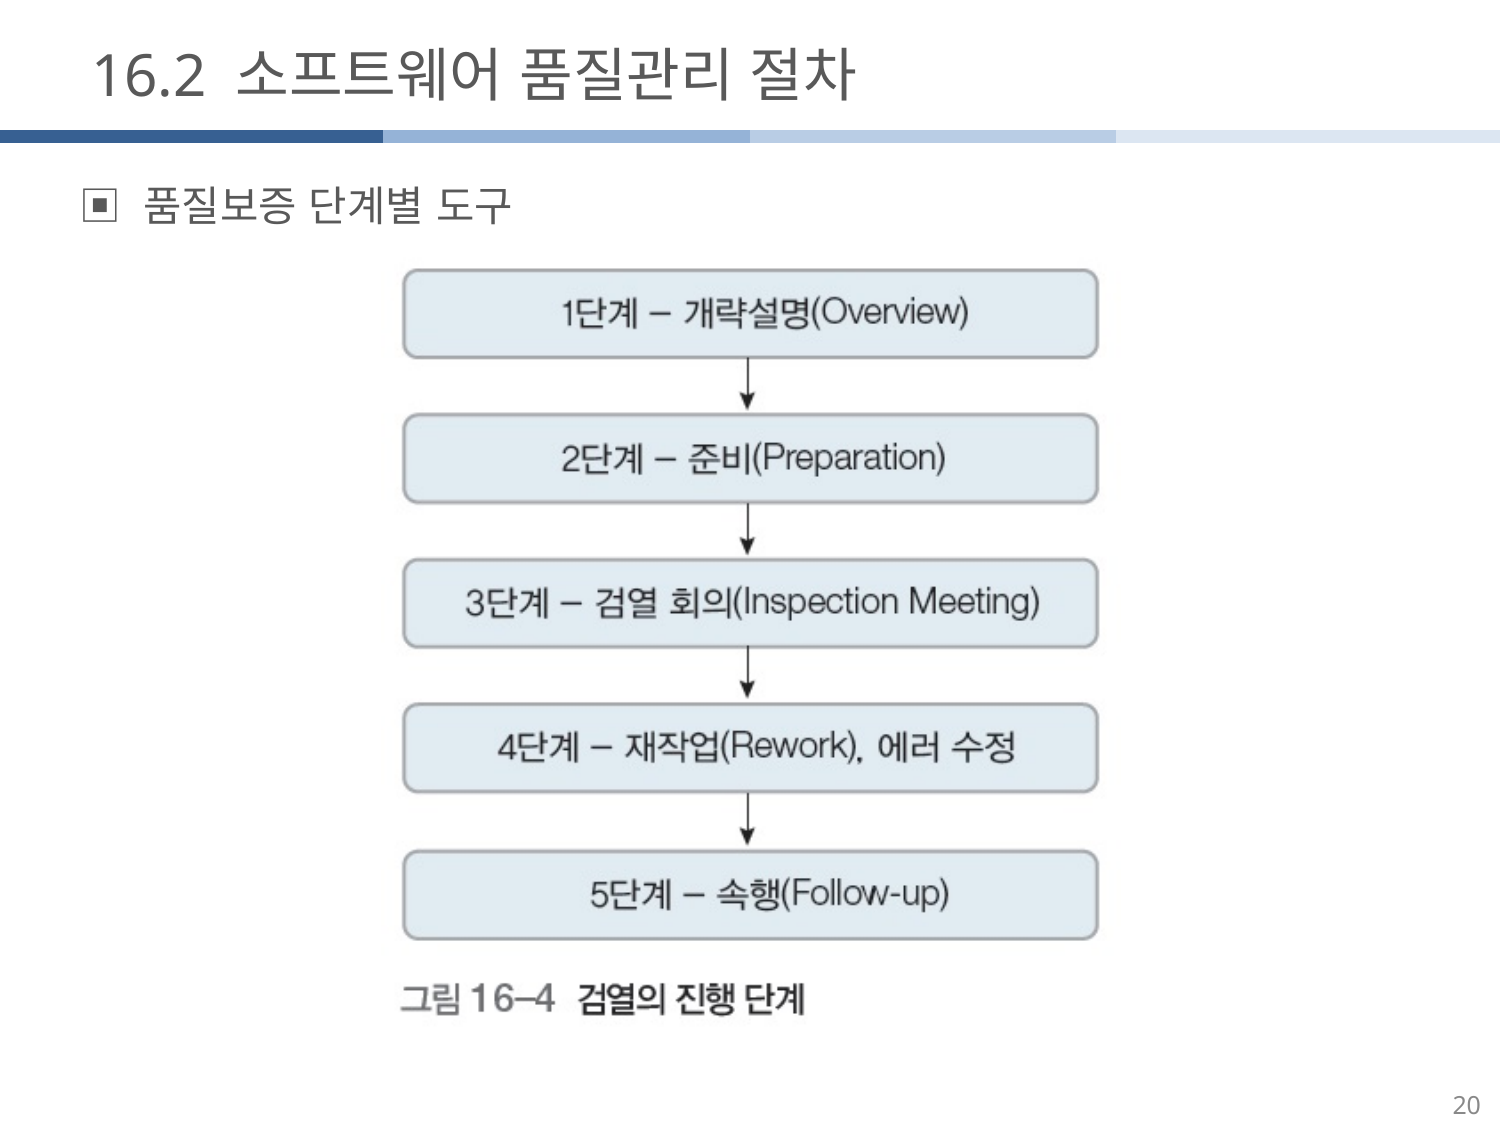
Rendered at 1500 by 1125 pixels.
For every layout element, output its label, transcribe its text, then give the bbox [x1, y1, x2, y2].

text_box 16.2 소프트웨어 품질관리 절차 [76, 30, 1317, 122]
picture [381, 244, 1121, 1037]
list ▣ 품질보증 단계별 도구 [64, 172, 1099, 244]
slide_number 20 [1370, 1082, 1496, 1114]
